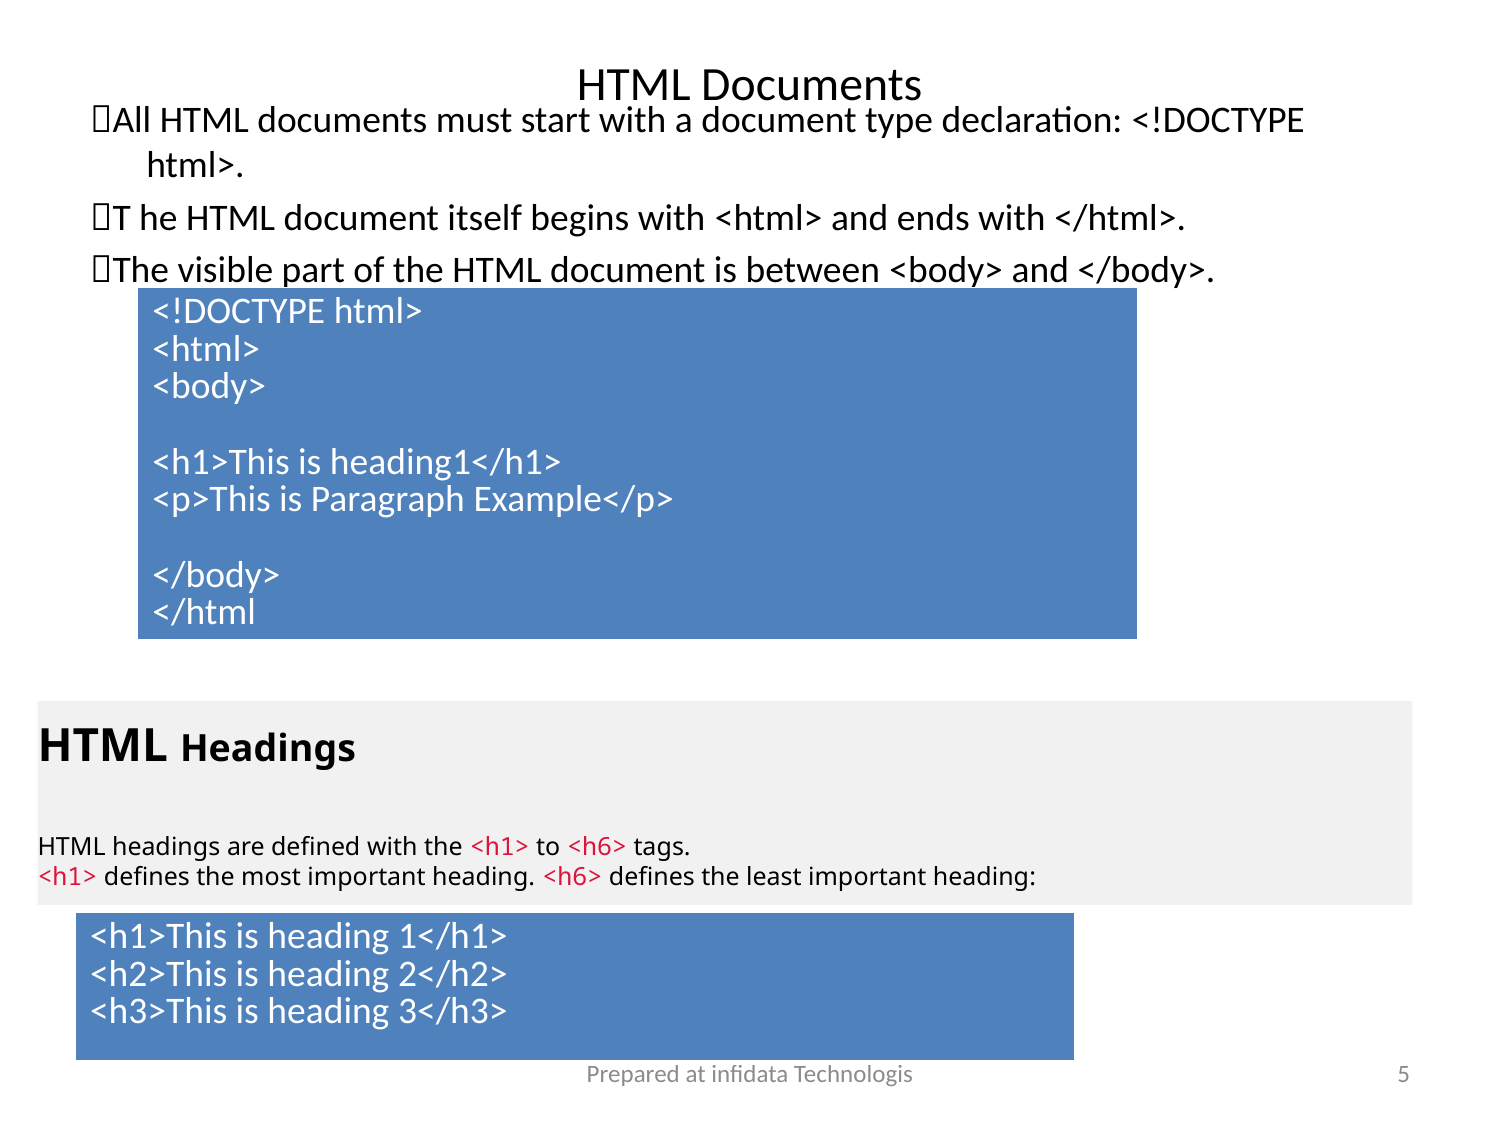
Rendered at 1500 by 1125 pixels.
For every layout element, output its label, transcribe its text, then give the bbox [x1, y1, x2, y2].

table_header <h1>This is heading 1</h1> <h2>This is heading 2</h2> <h3>This is heading 3</h3> [76, 913, 1074, 1060]
table_header <!DOCTYPE html> <html> <body> <h1>This is heading1</h1> <p>This is Paragraph Example</p> </body> </html [138, 288, 1137, 639]
text_box HTML Headings HTML headings are defined with the <h1> to <h6> tags. <h1> defines the most important heading. <h6> defines the least important heading: [37, 701, 1413, 905]
title HTML Documents [75, 45, 1425, 87]
list All HTML documents must start with a document type declaration: <!DOCTYPE html>. T he HTML document itself begins with <html> and ends with </html>. The visible part of the HTML document is between <body> and </body>. [75, 87, 1425, 830]
slide_number 5 [1074, 1042, 1425, 1103]
footer Prepared at infidata Technologis [512, 1042, 988, 1103]
